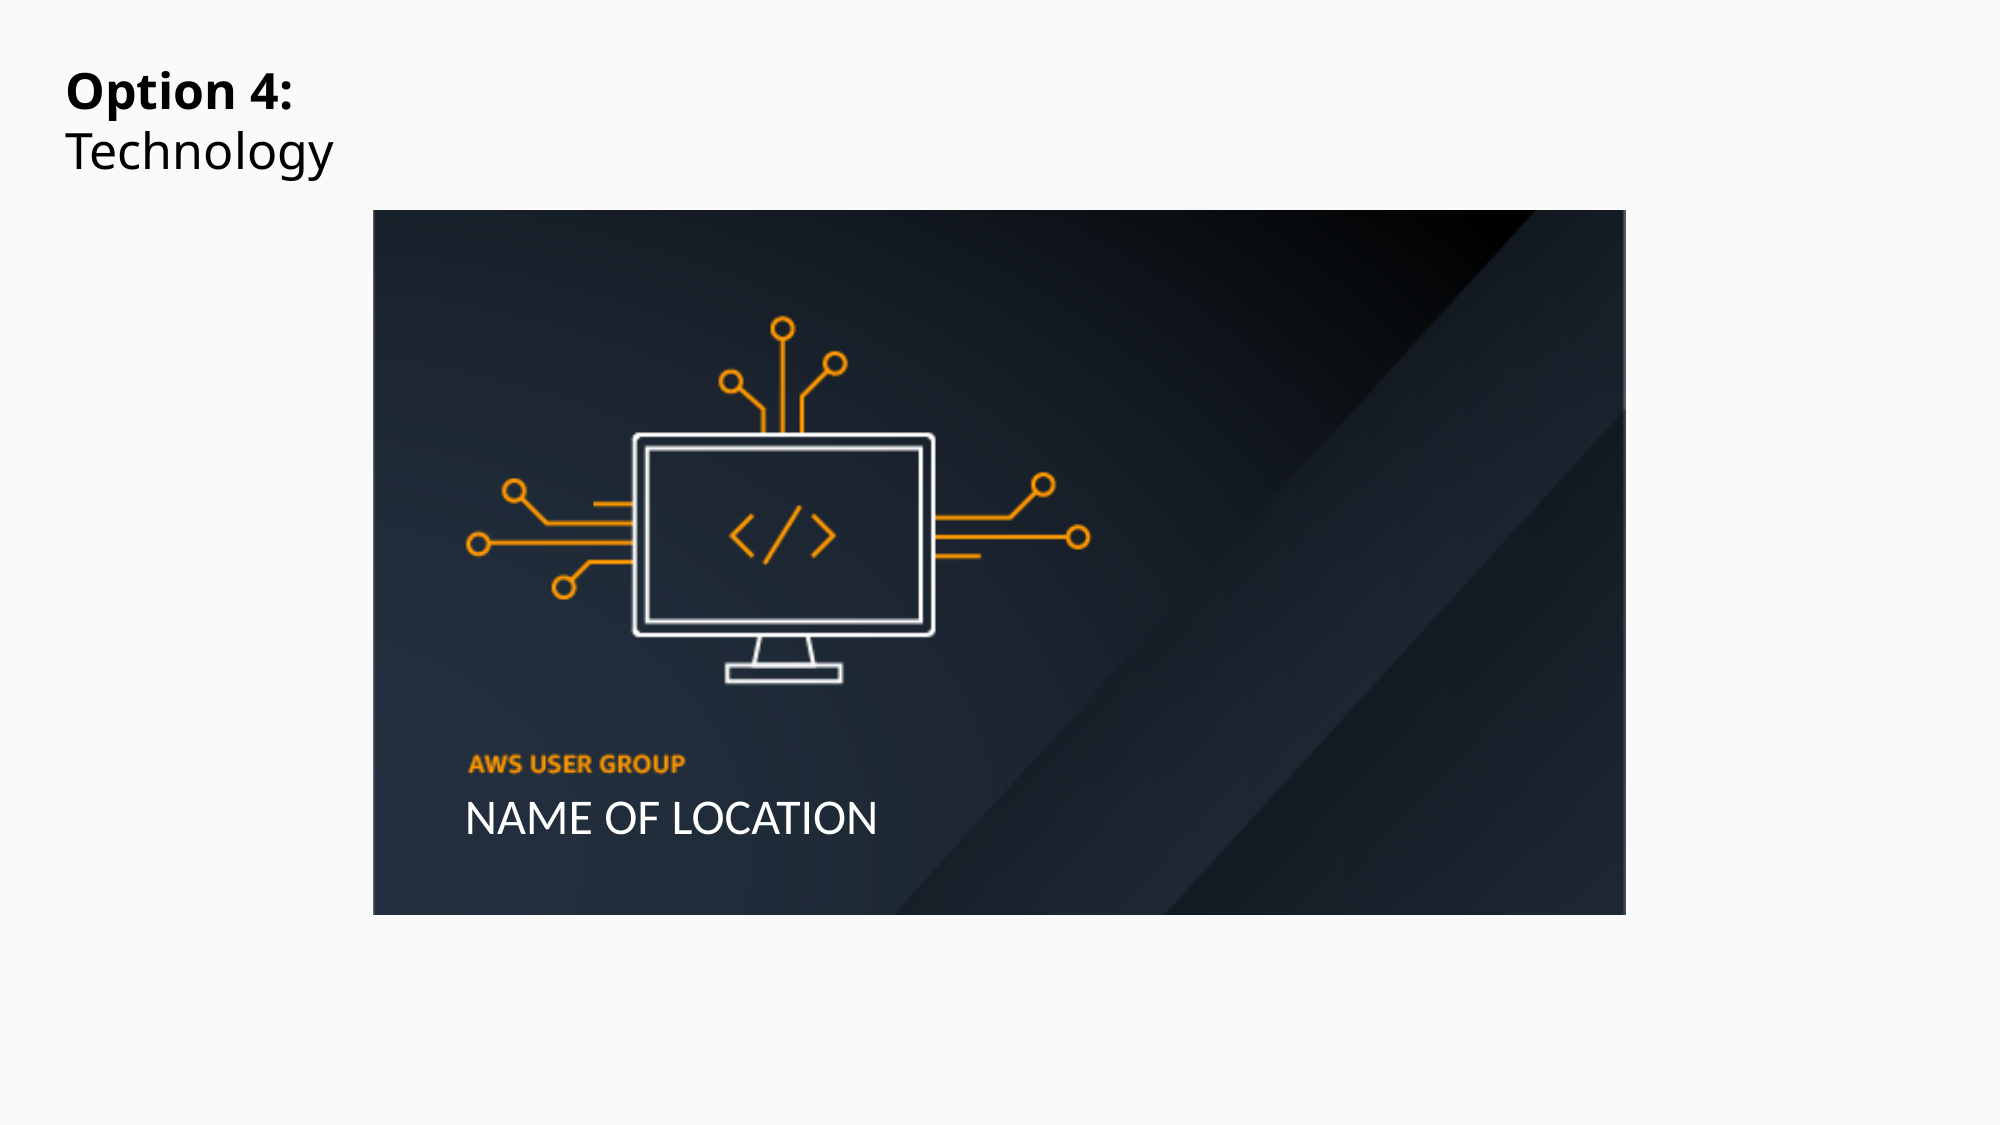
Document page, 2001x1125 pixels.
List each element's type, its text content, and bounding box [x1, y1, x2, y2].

text_box Option 4: Technology [50, 52, 587, 187]
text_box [373, 210, 1626, 915]
